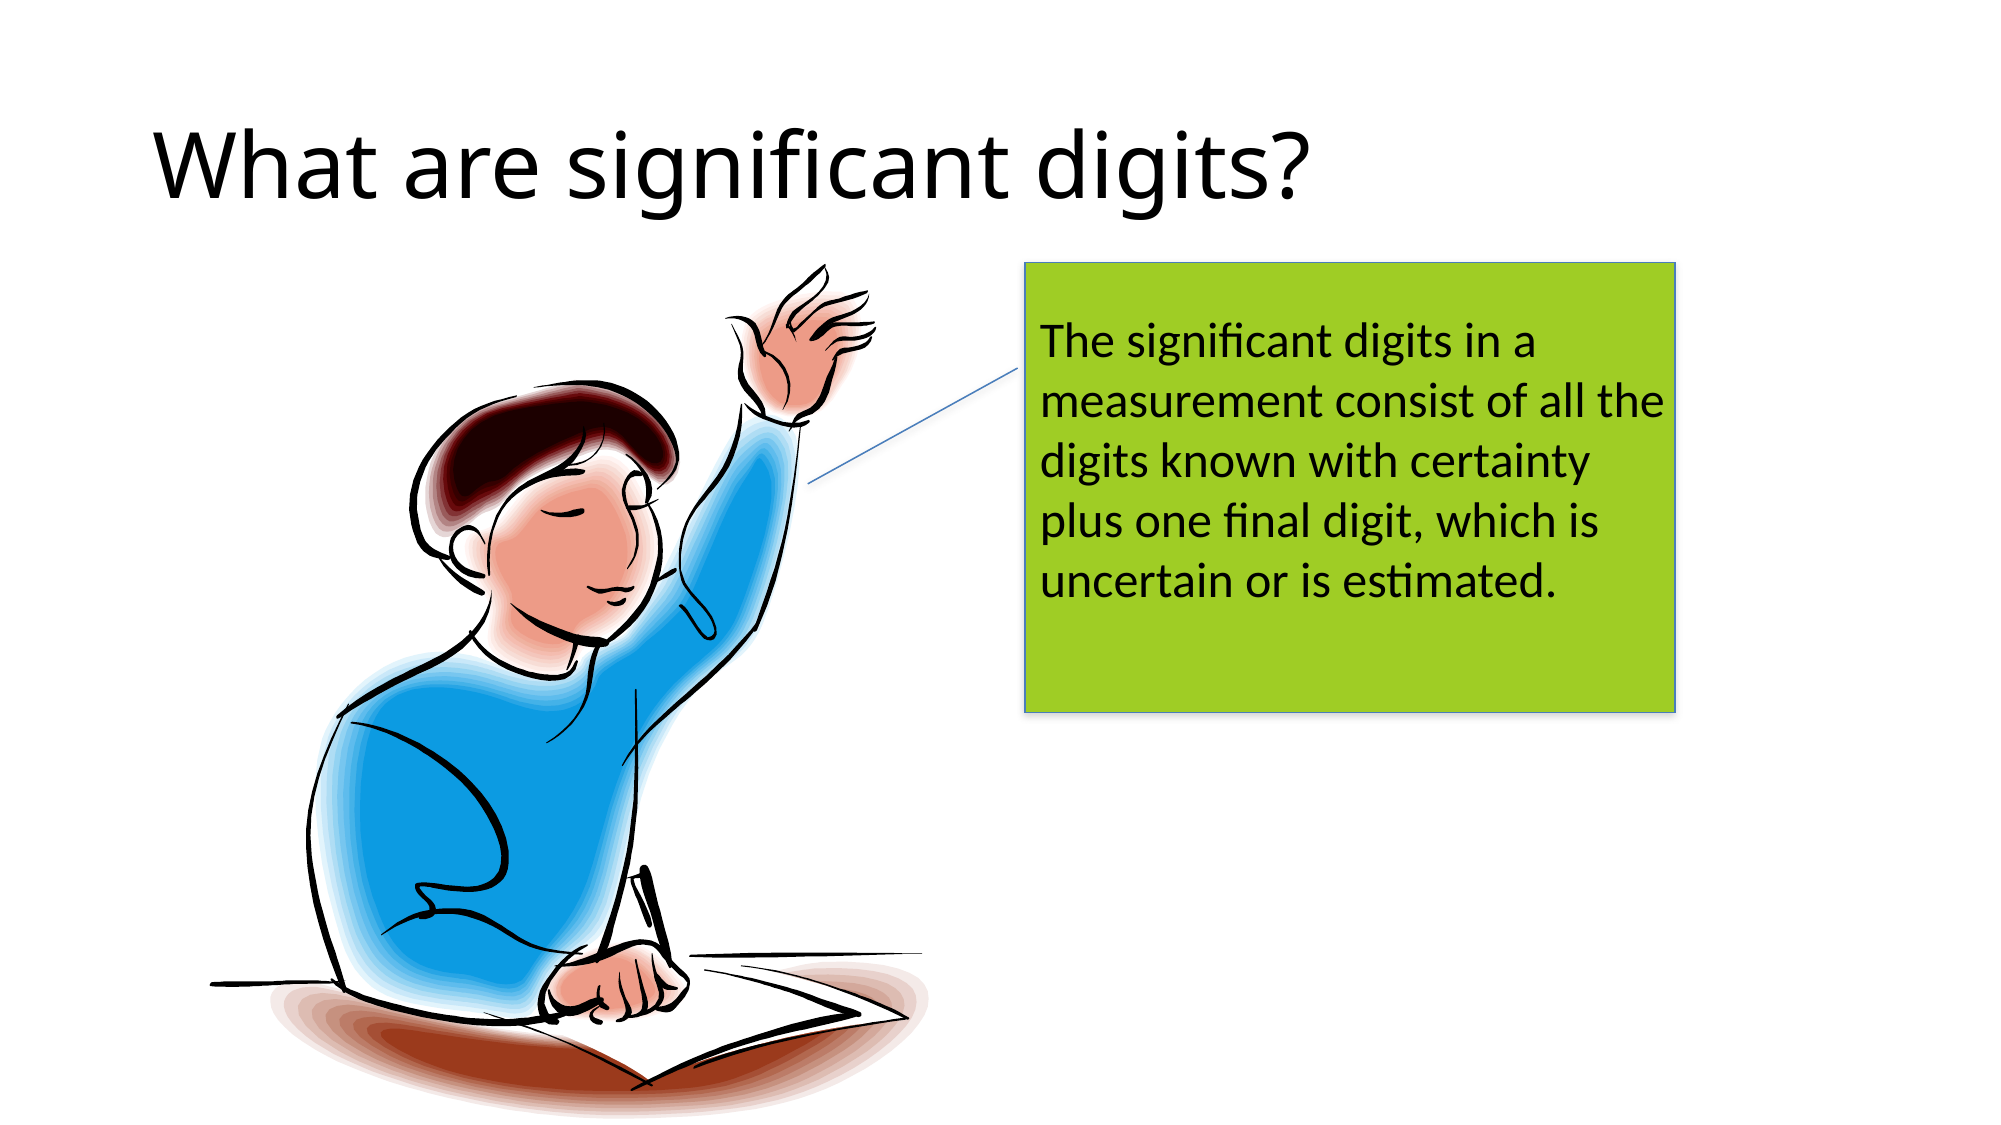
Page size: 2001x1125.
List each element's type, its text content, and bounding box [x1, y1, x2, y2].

text_box [1025, 615, 1676, 713]
text_box The significant digits in a measurement consist of all the digits known with certainty plus one final digit, which is uncertain or is estimated. [1024, 299, 1688, 615]
title What are significant digits? [137, 59, 1863, 278]
text_box [1025, 262, 1676, 299]
picture [208, 262, 970, 1125]
